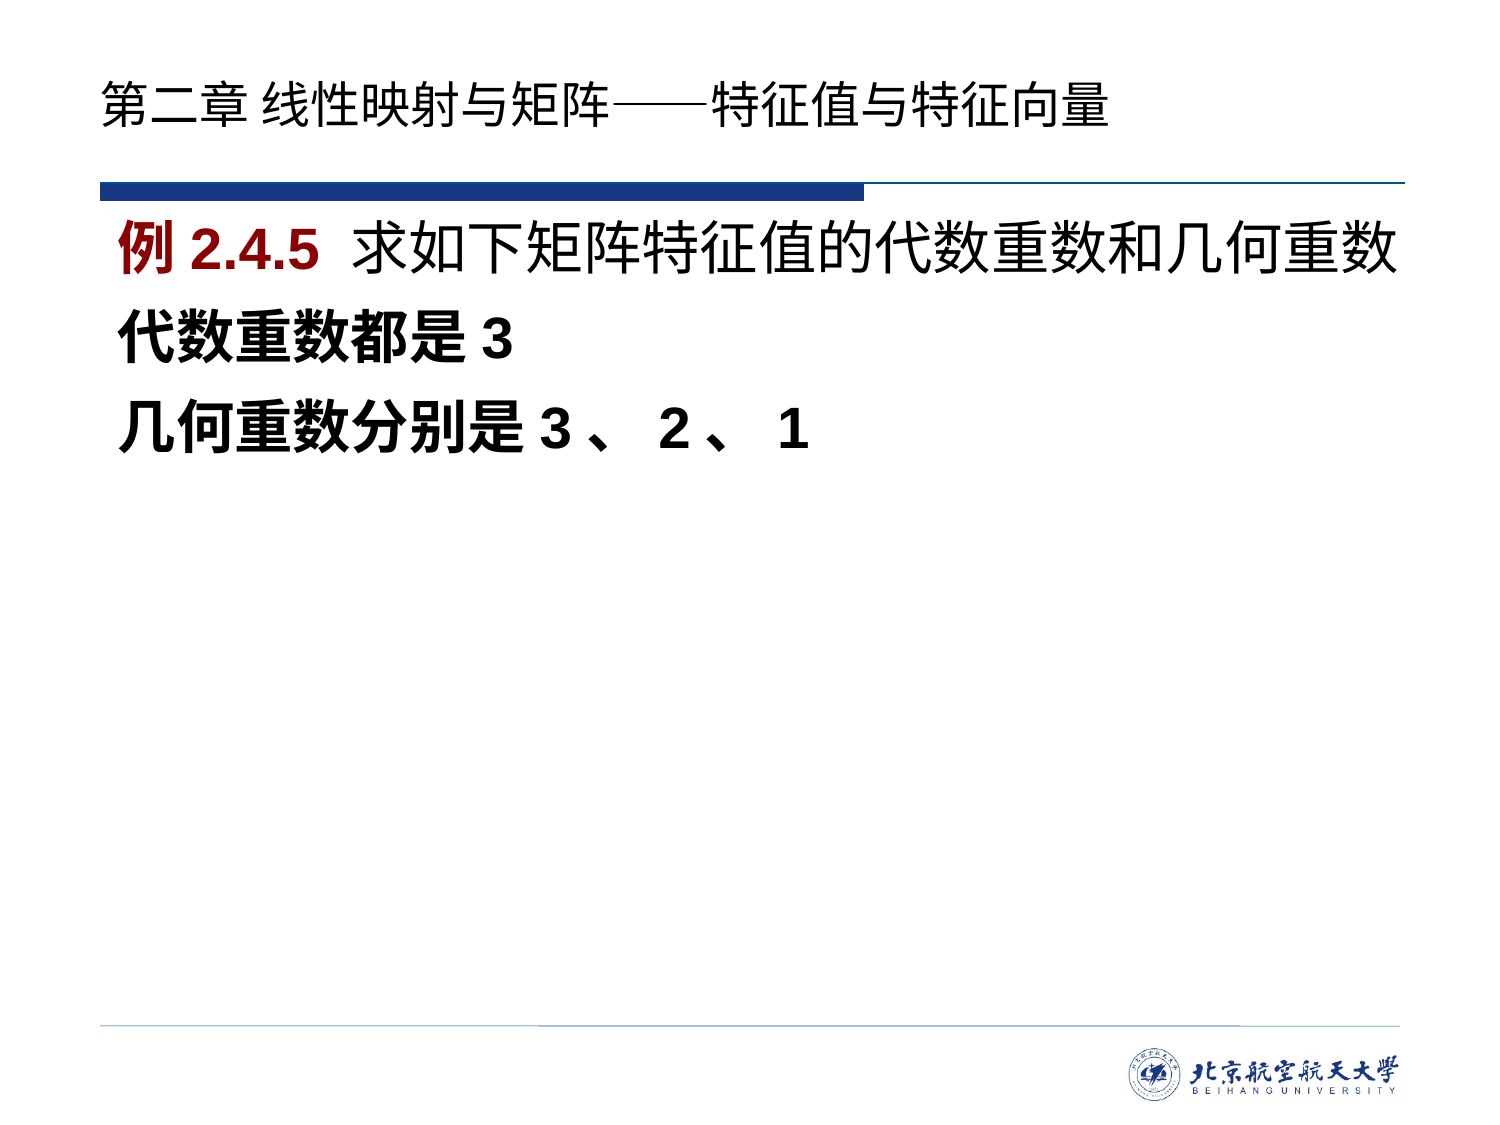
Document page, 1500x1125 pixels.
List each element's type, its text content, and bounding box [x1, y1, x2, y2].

picture [1114, 1041, 1412, 1108]
title 第二章 线性映射与矩阵——特征值与特征向量 [83, 29, 1397, 141]
